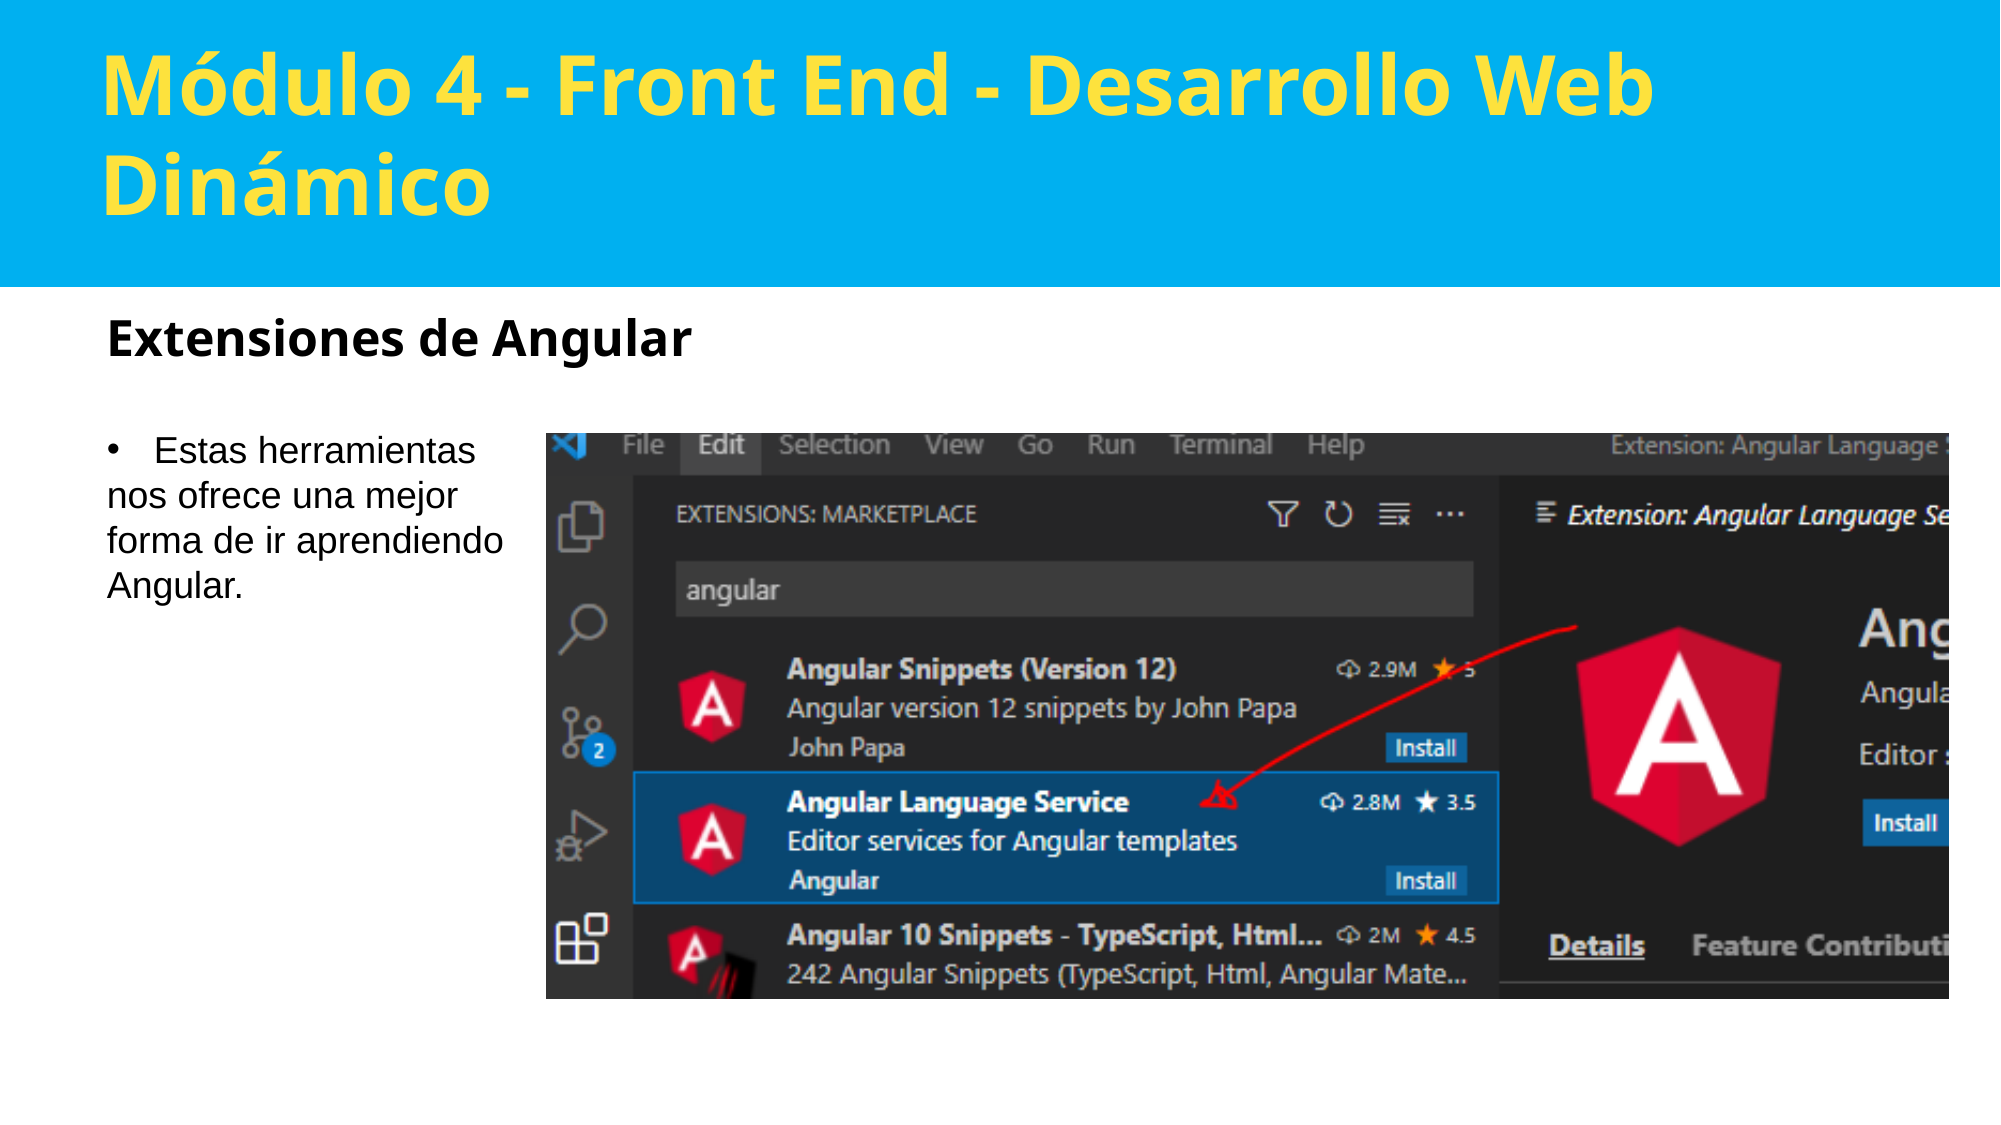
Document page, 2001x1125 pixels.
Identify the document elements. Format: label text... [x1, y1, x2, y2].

text_box Módulo 4 - Front End - Desarrollo Web Dinámico [92, 24, 1901, 222]
picture [546, 433, 1950, 999]
text_box [0, 0, 2000, 287]
text_box Extensiones de Angular Estas herramientas nos ofrece una mejor forma de ir aprendiendo Angular. [86, 270, 1913, 643]
